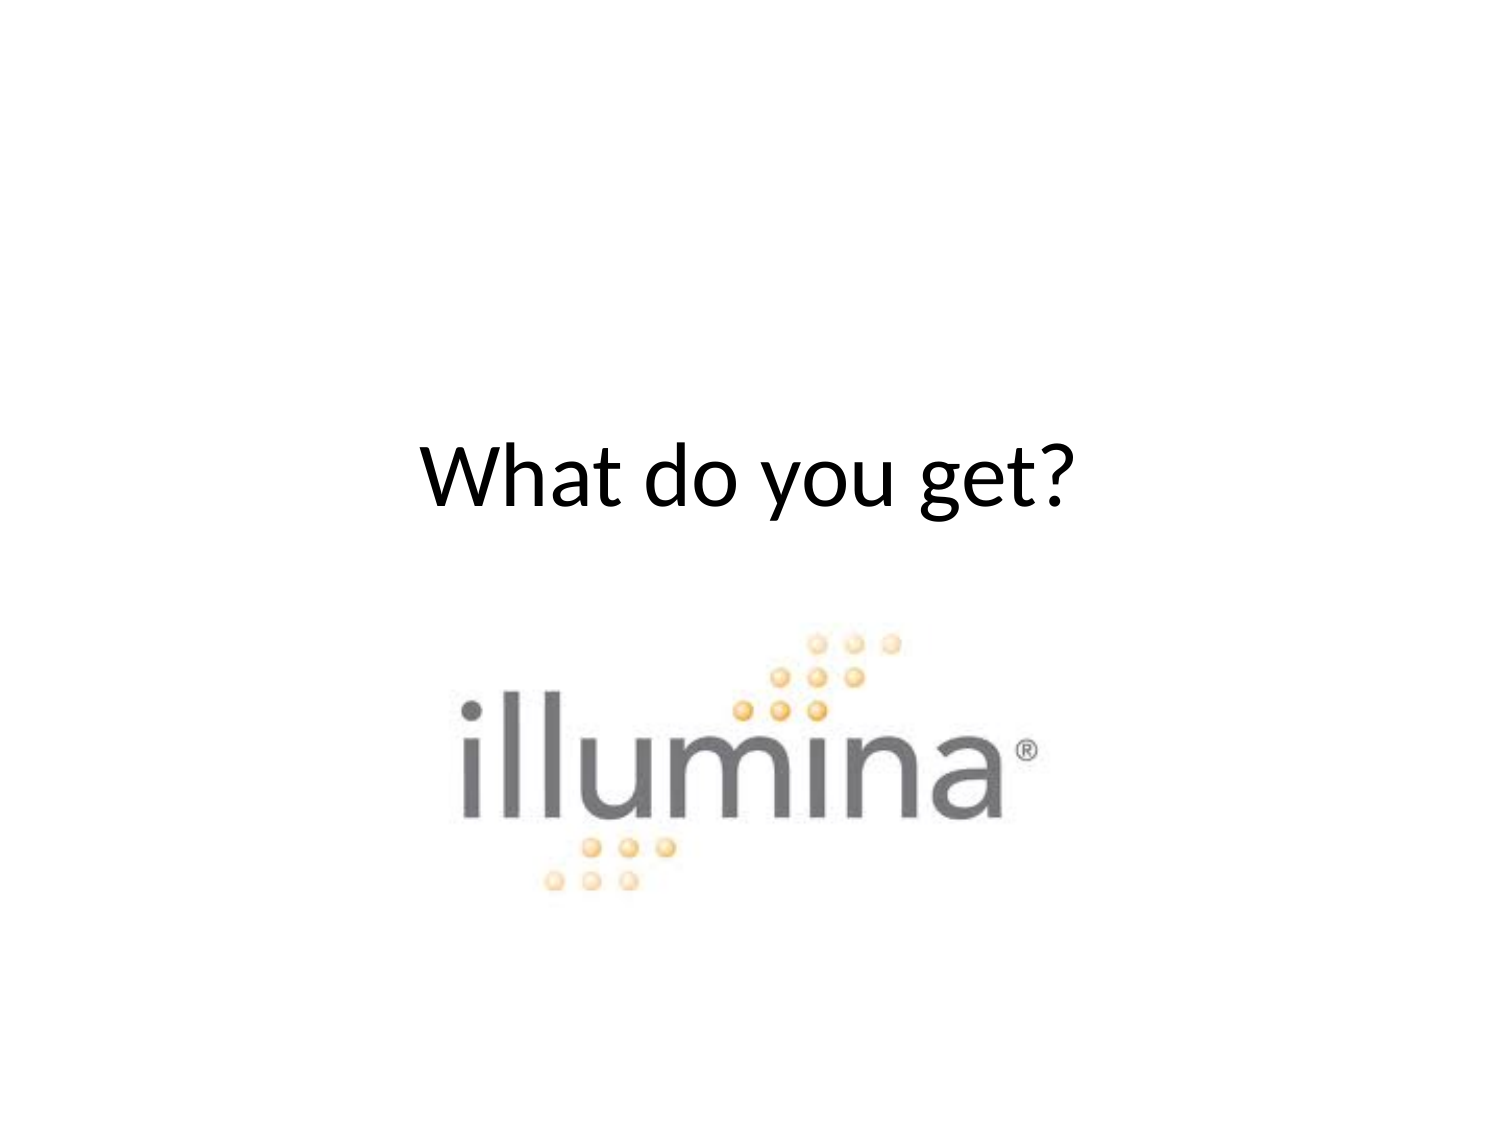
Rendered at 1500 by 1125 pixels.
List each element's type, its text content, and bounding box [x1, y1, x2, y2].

title What do you get? [112, 349, 1388, 591]
picture [433, 590, 1067, 937]
